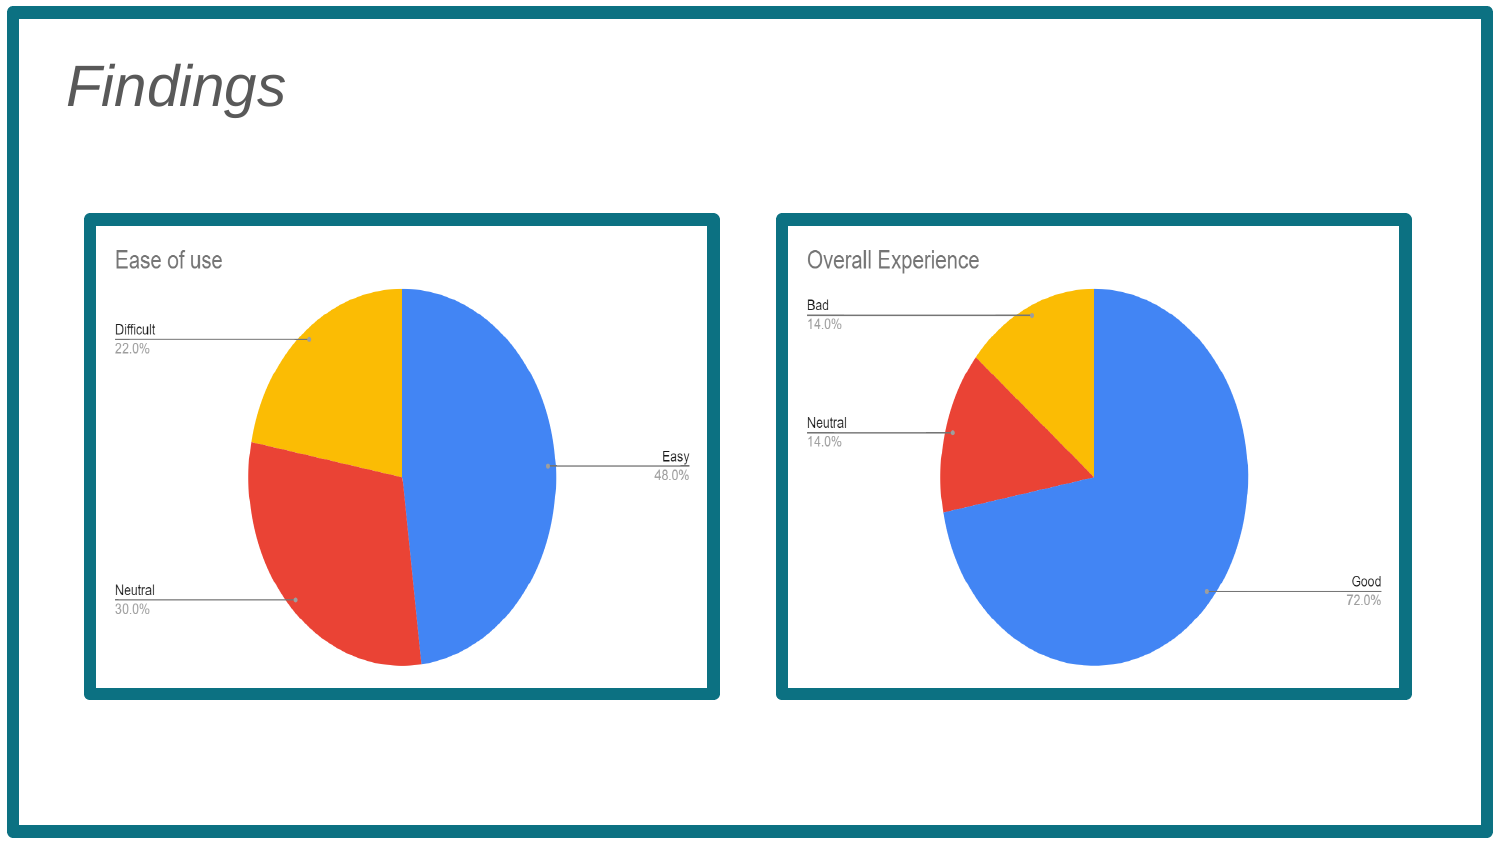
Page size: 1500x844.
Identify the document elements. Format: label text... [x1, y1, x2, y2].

picture [95, 225, 708, 688]
text_box [12, 12, 1488, 832]
picture [787, 225, 1400, 688]
subtitle Findings [51, 33, 1449, 164]
